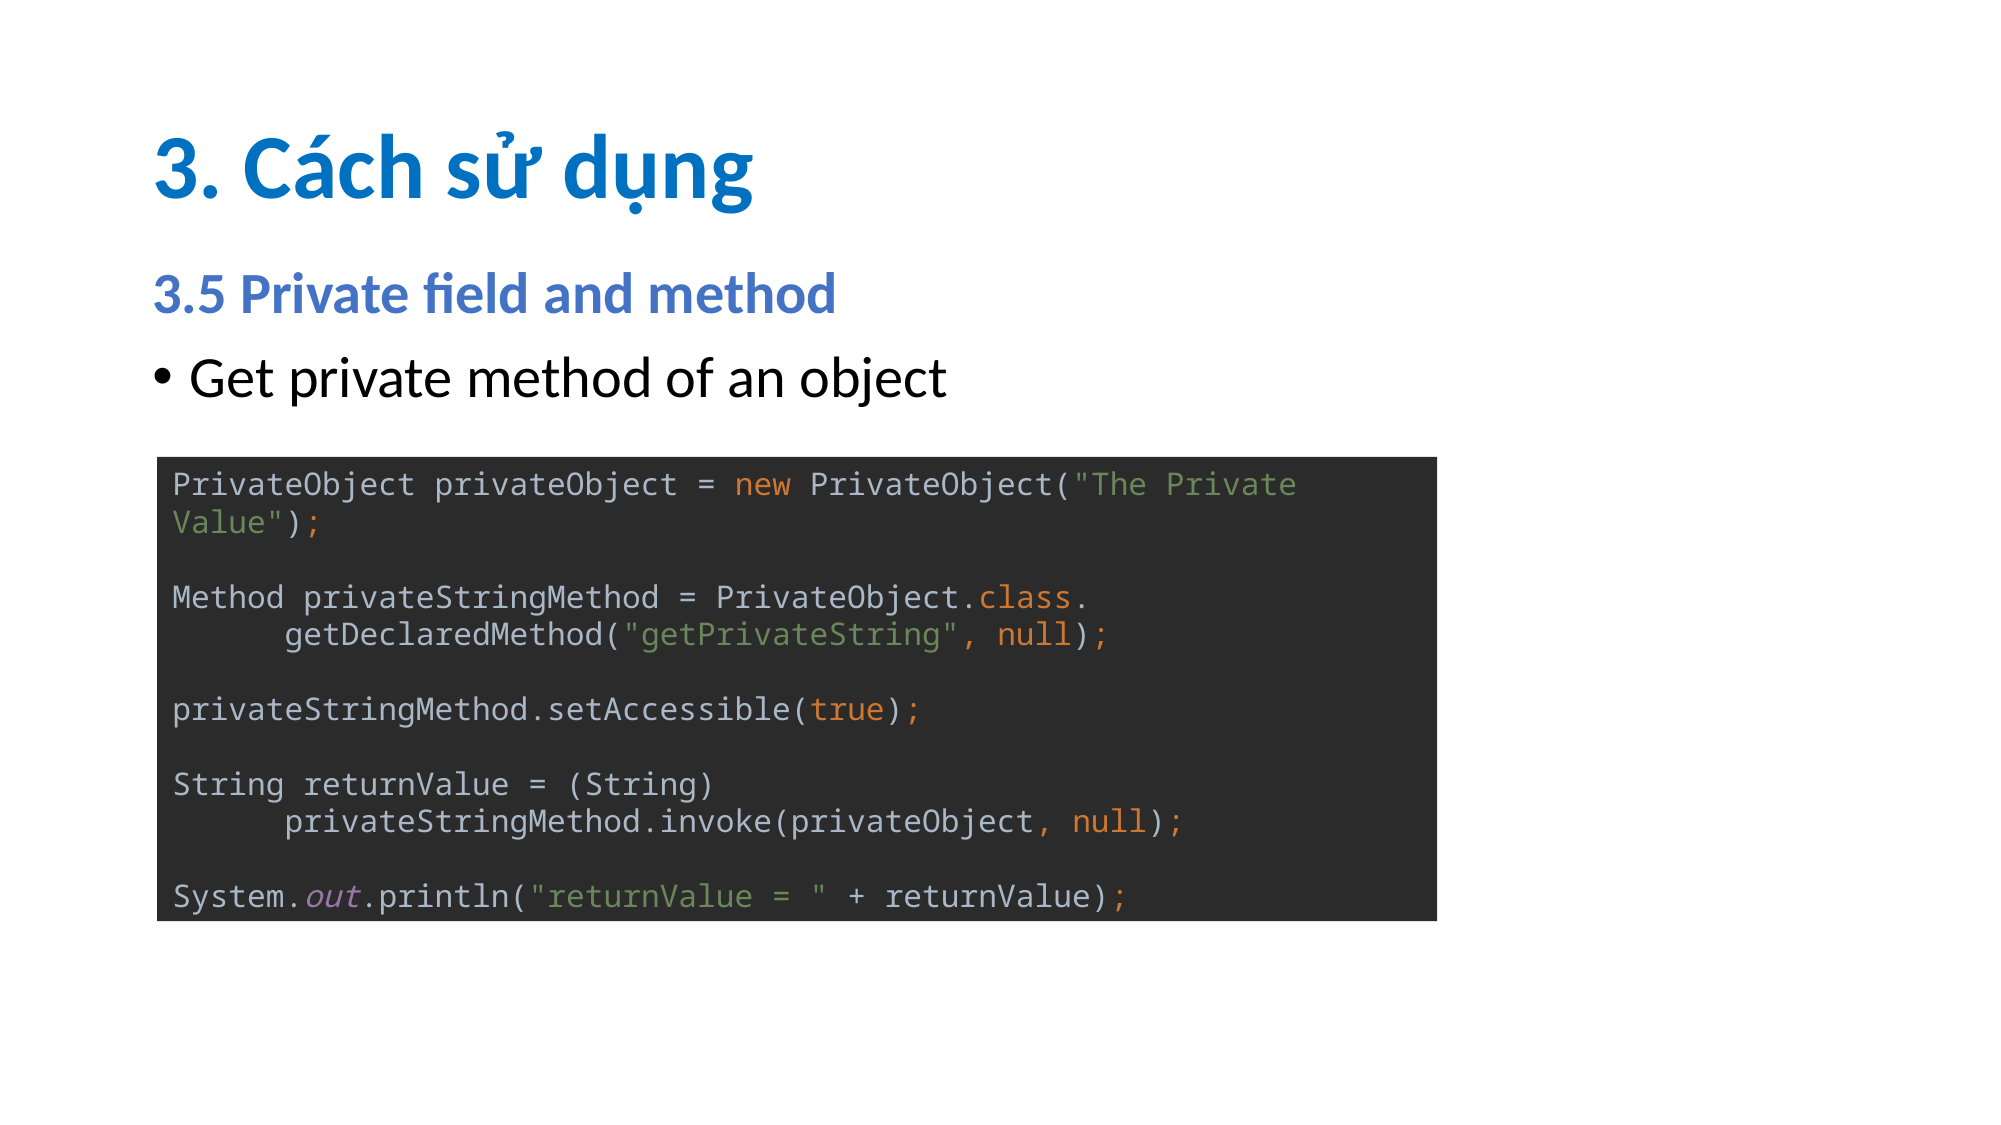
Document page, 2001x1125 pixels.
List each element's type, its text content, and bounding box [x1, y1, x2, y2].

text_box PrivateObject privateObject = new PrivateObject("The Private Value"); Method privateStringMethod = PrivateObject.class. getDeclaredMethod("getPrivateString", null); privateStringMethod.setAccessible(true); String returnValue = (String) privateStringMethod.invoke(privateObject, null); System.out.println("returnValue = " + returnValue); [157, 456, 1438, 922]
title 3. Cách sử dụng [137, 59, 1863, 255]
list 3.5 Private field and method Get private method of an object [137, 255, 1863, 970]
